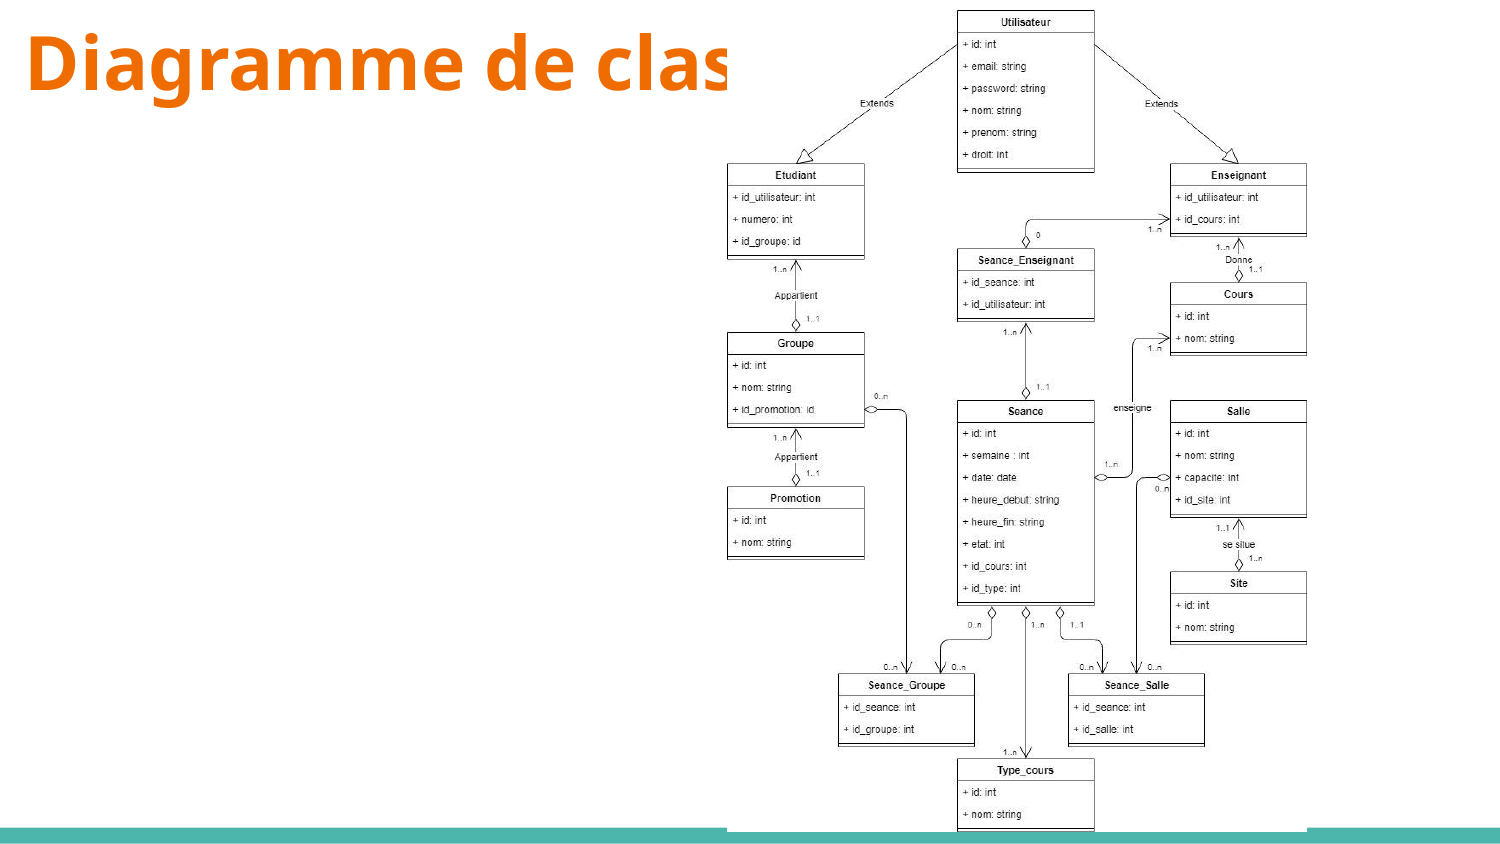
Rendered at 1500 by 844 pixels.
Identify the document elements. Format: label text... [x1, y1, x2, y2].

picture [727, 9, 1307, 832]
title Diagramme de classes [10, 0, 1408, 116]
